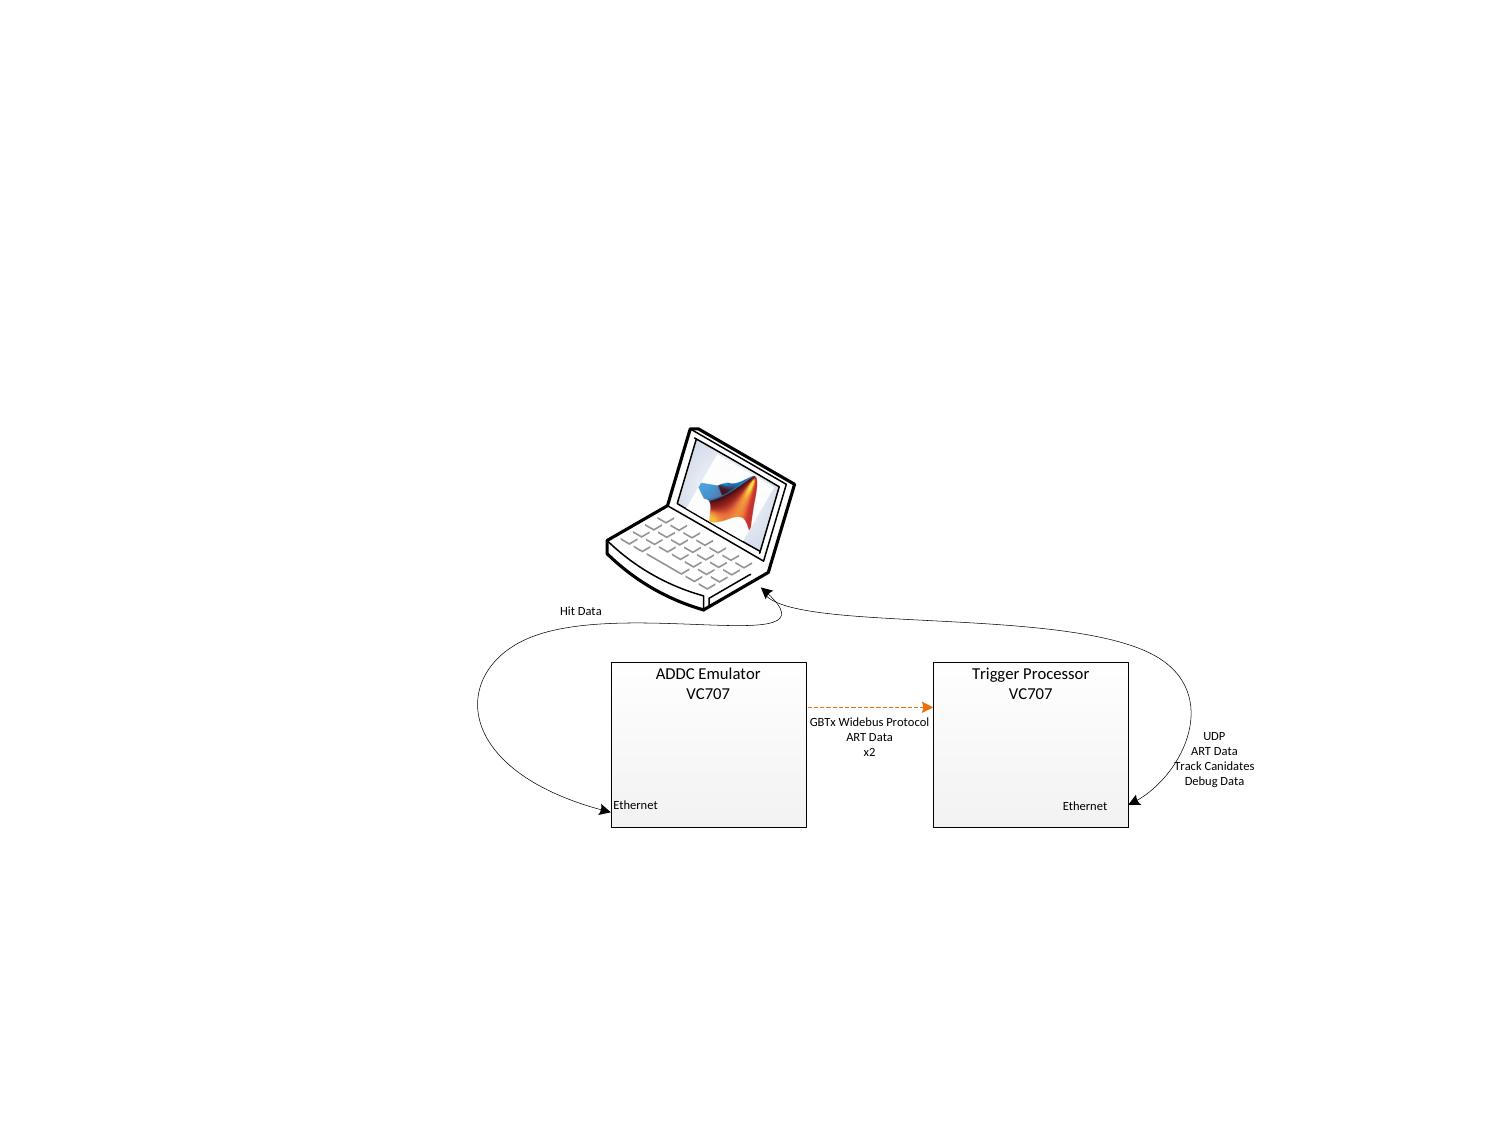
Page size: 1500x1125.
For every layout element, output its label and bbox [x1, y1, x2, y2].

picture [474, 424, 1258, 831]
